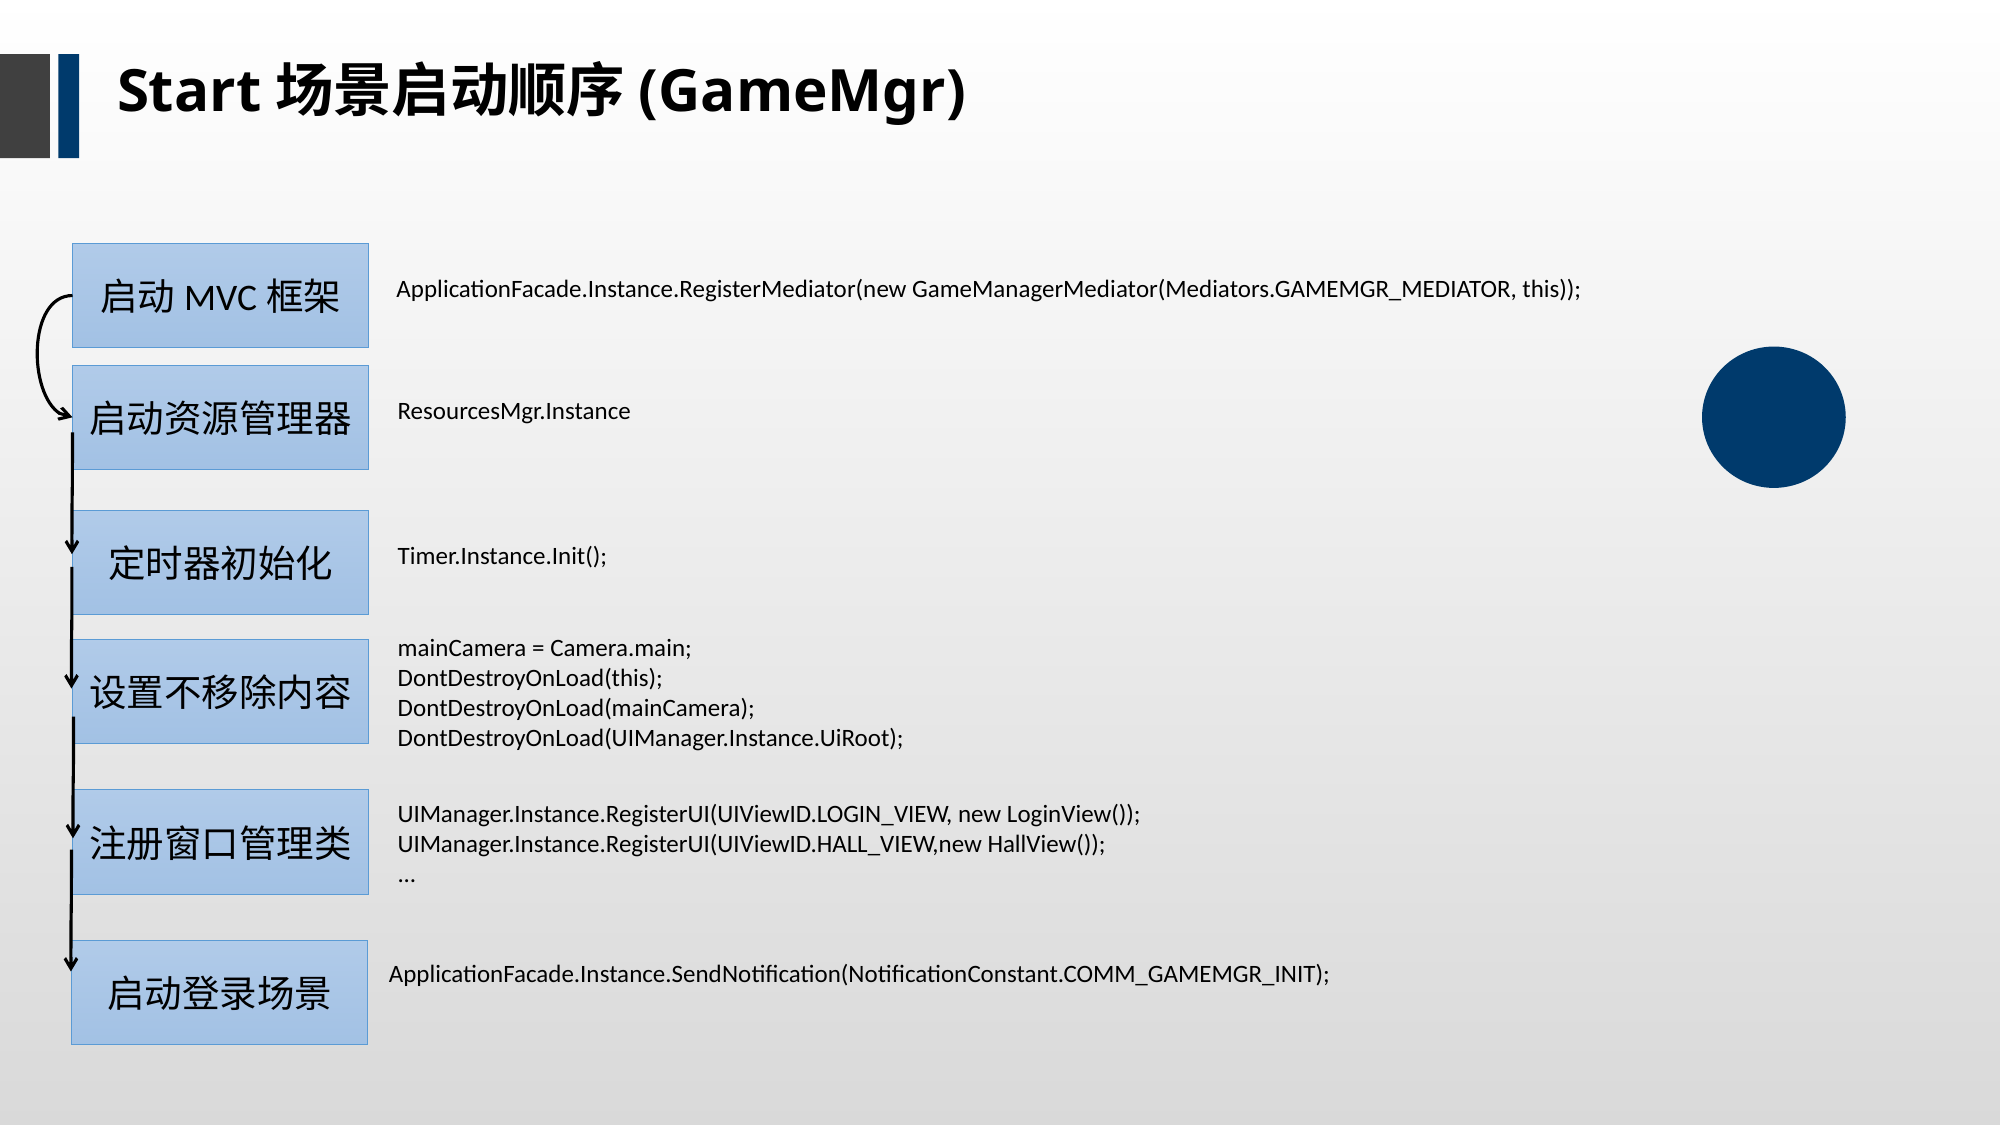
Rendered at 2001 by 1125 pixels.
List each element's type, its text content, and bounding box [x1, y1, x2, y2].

text_box [1700, 345, 1847, 489]
list Start场景启动顺序(GameMgr) [102, 54, 1396, 125]
text_box 定时器初始化 [72, 510, 369, 615]
text_box 设置不移除内容 [72, 639, 369, 744]
text_box mainCamera = Camera.main; DontDestroyOnLoad(this); DontDestroyOnLoad(mainCamera); DontDestroyOnLoad(UIManager.Instance.UiRoot); [382, 623, 920, 759]
text_box UIManager.Instance.RegisterUI(UIViewID.LOGIN_VIEW, new LoginView()); UIManager.Instance.RegisterUI(UIViewID.HALL_VIEW,new HallView()); ... [382, 789, 1157, 895]
text_box 启动MVC框架 [72, 243, 369, 348]
text_box ApplicationFacade.Instance.RegisterMediator(new GameManagerMediator(Mediators.GAMEMGR_MEDIATOR, this)); [381, 265, 1599, 311]
text_box 启动登录场景 [71, 940, 368, 1045]
text_box Timer.Instance.Init(); [382, 532, 623, 578]
text_box 注册窗口管理类 [72, 789, 369, 895]
text_box ApplicationFacade.Instance.SendNotification(NotificationConstant.COMM_GAMEMGR_INIT); [368, 949, 1347, 995]
text_box ResourcesMgr.Instance [382, 387, 647, 432]
text_box 启动资源管理器 [72, 365, 369, 470]
